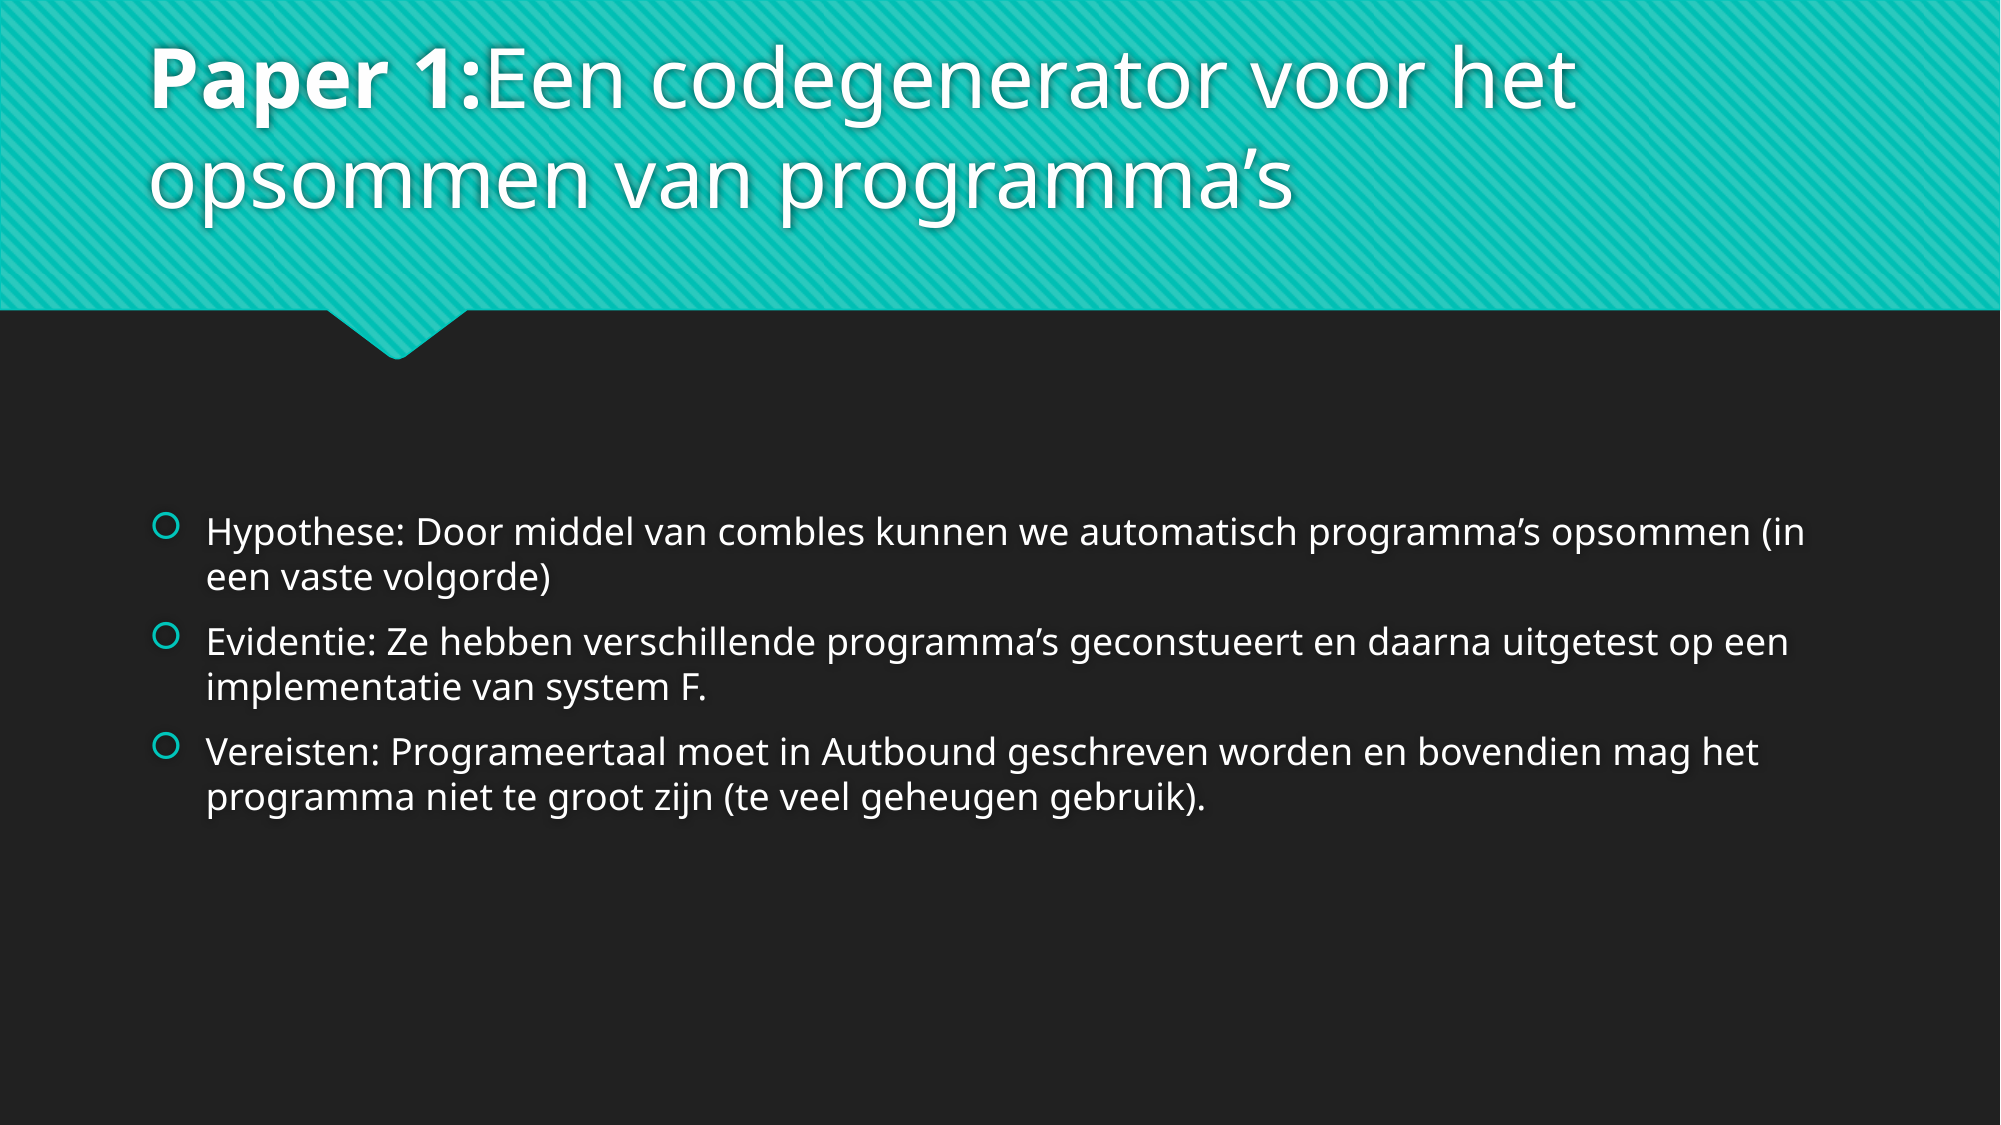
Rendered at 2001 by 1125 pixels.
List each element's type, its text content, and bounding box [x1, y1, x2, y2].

list Hypothese: Door middel van combles kunnen we automatisch programma’s opsommen (in een vaste volgorde) Evidentie: Ze hebben verschillende programma’s geconstueert en daarna uitgetest op een implementatie van system F. Vereisten: Programeertaal moet in Autbound geschreven worden en bovendien mag het programma niet te groot zijn (te veel geheugen gebruik). [134, 364, 1866, 962]
title Paper 1:Een codegenerator voor het opsommen van programma’s [132, 73, 1868, 233]
